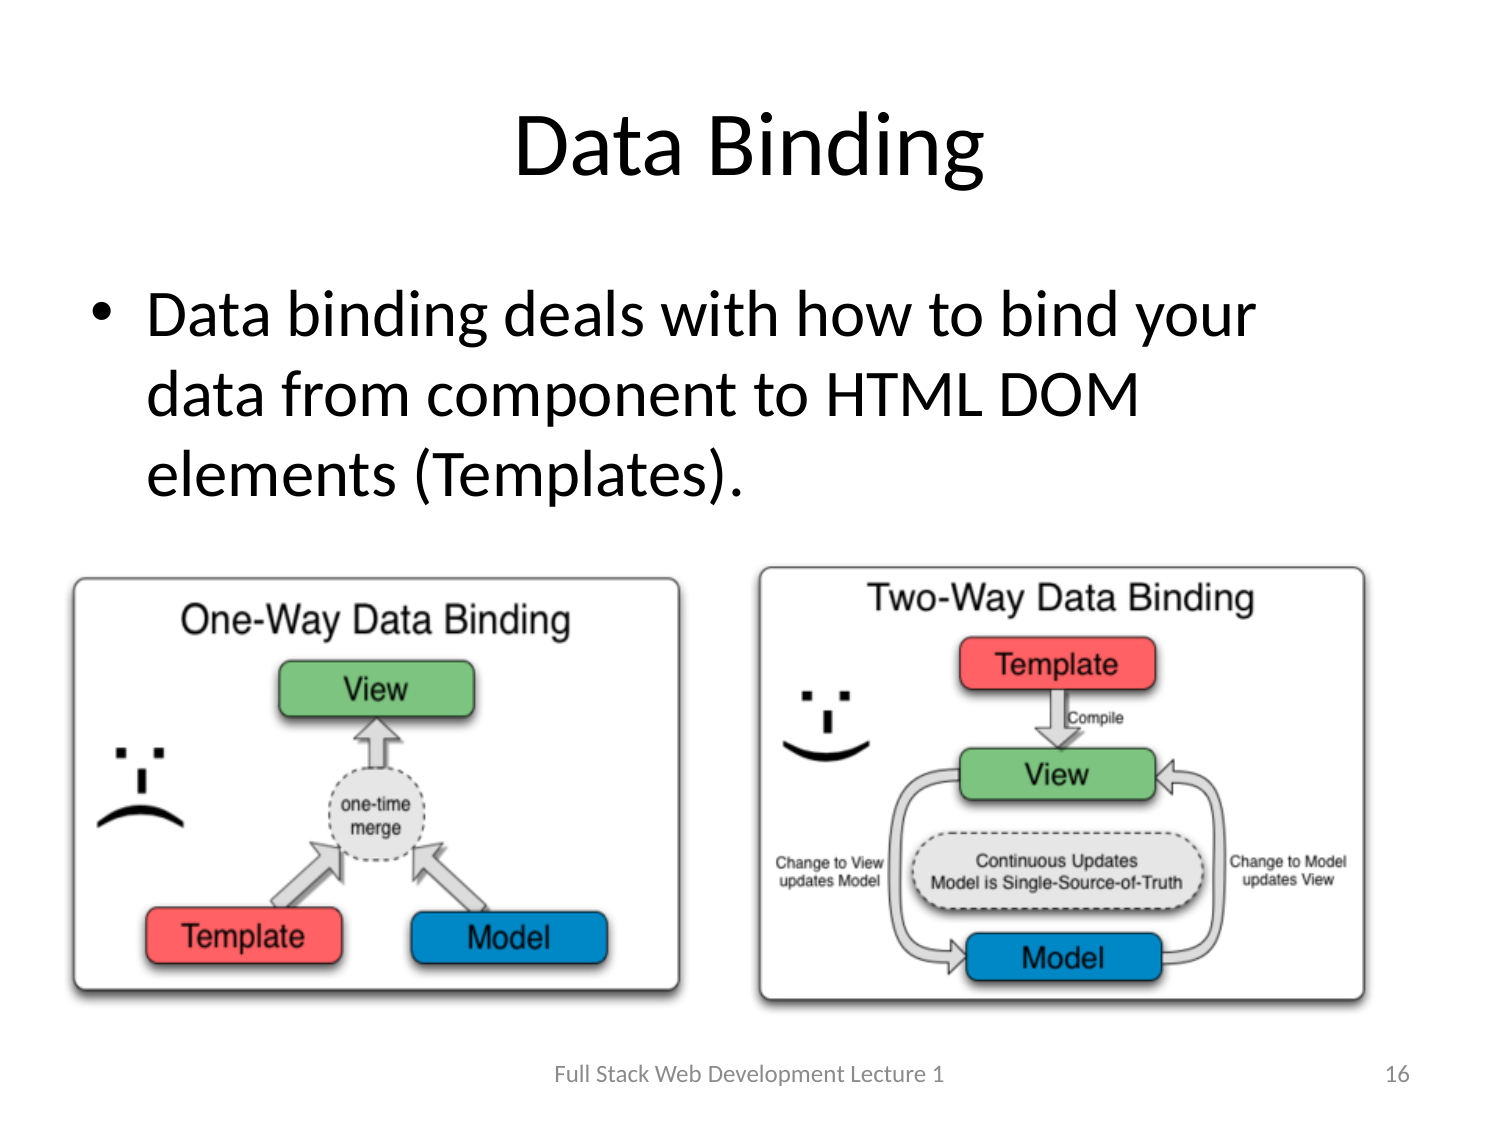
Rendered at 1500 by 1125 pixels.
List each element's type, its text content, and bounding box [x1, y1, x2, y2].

slide_number 16 [1074, 1042, 1425, 1103]
footer Full Stack Web Development Lecture 1 [512, 1042, 988, 1103]
picture [64, 574, 691, 1009]
picture [749, 562, 1376, 1016]
title Data Binding [75, 45, 1425, 233]
list Data binding deals with how to bind your data from component to HTML DOM elements (Templates). [75, 262, 1388, 563]
